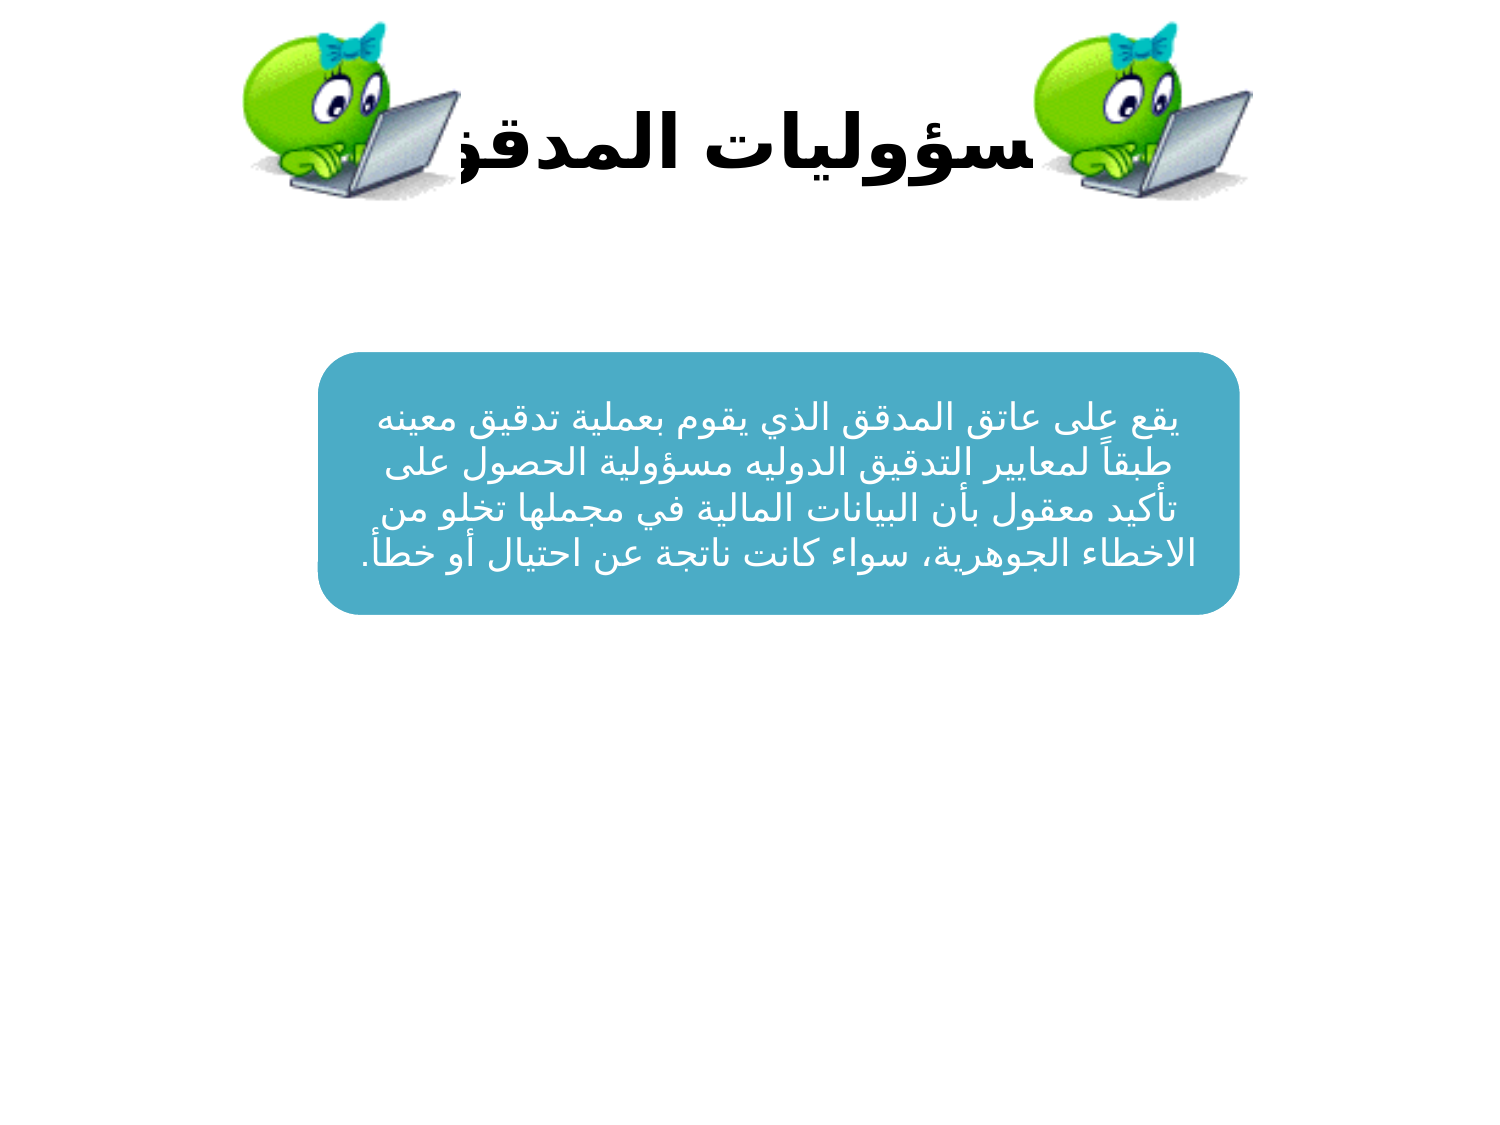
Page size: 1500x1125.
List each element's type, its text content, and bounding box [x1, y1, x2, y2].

title مسؤوليات المدقق [74, 44, 1426, 233]
picture [241, 0, 461, 209]
picture [1033, 0, 1253, 209]
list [199, 349, 1358, 965]
